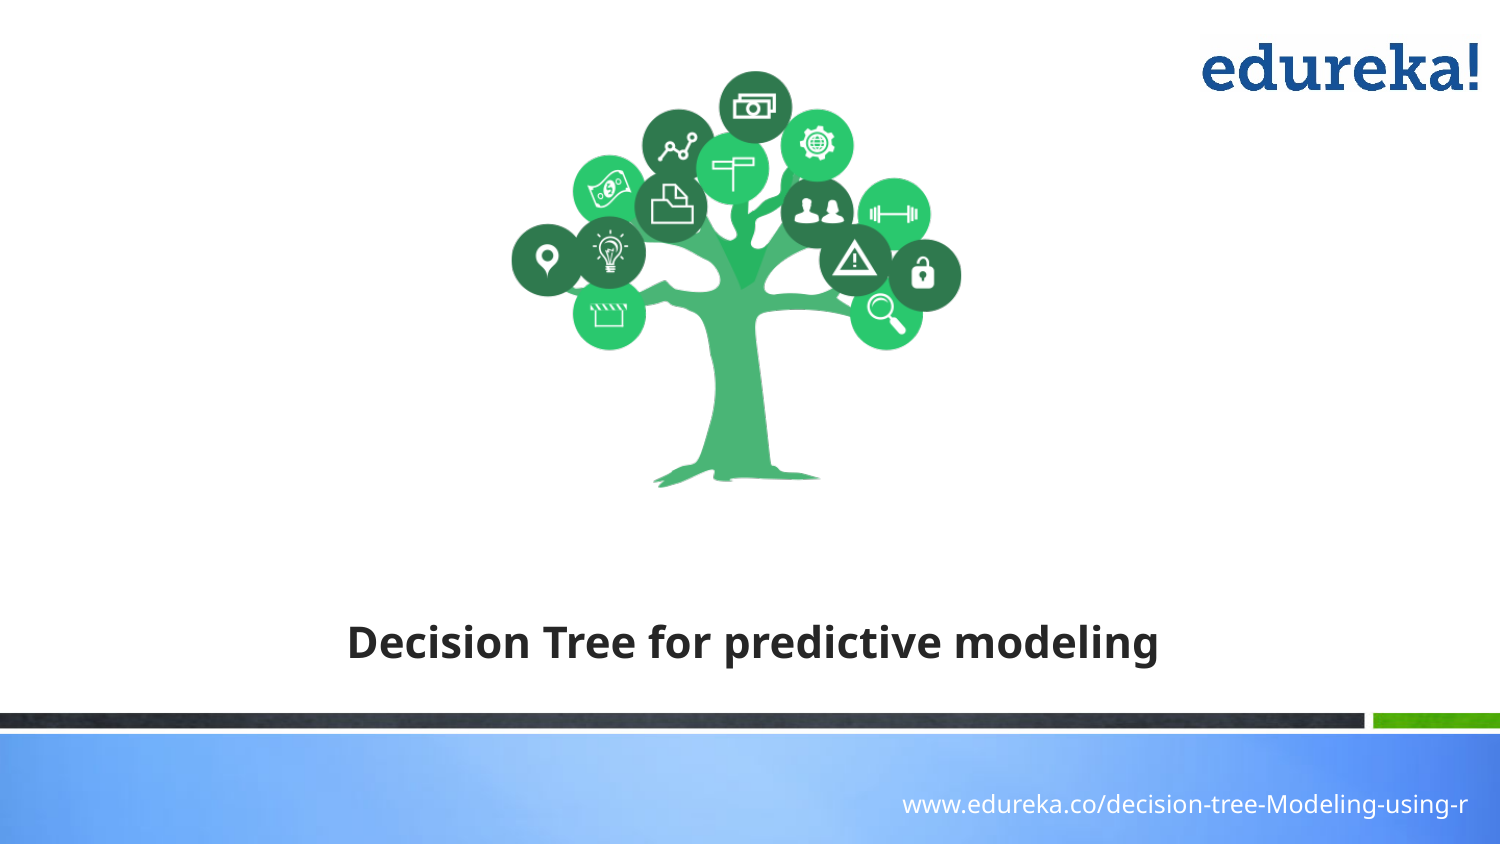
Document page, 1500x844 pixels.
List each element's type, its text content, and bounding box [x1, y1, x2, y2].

picture [0, 0, 1500, 844]
title Decision Tree for predictive modeling [310, 533, 1197, 697]
